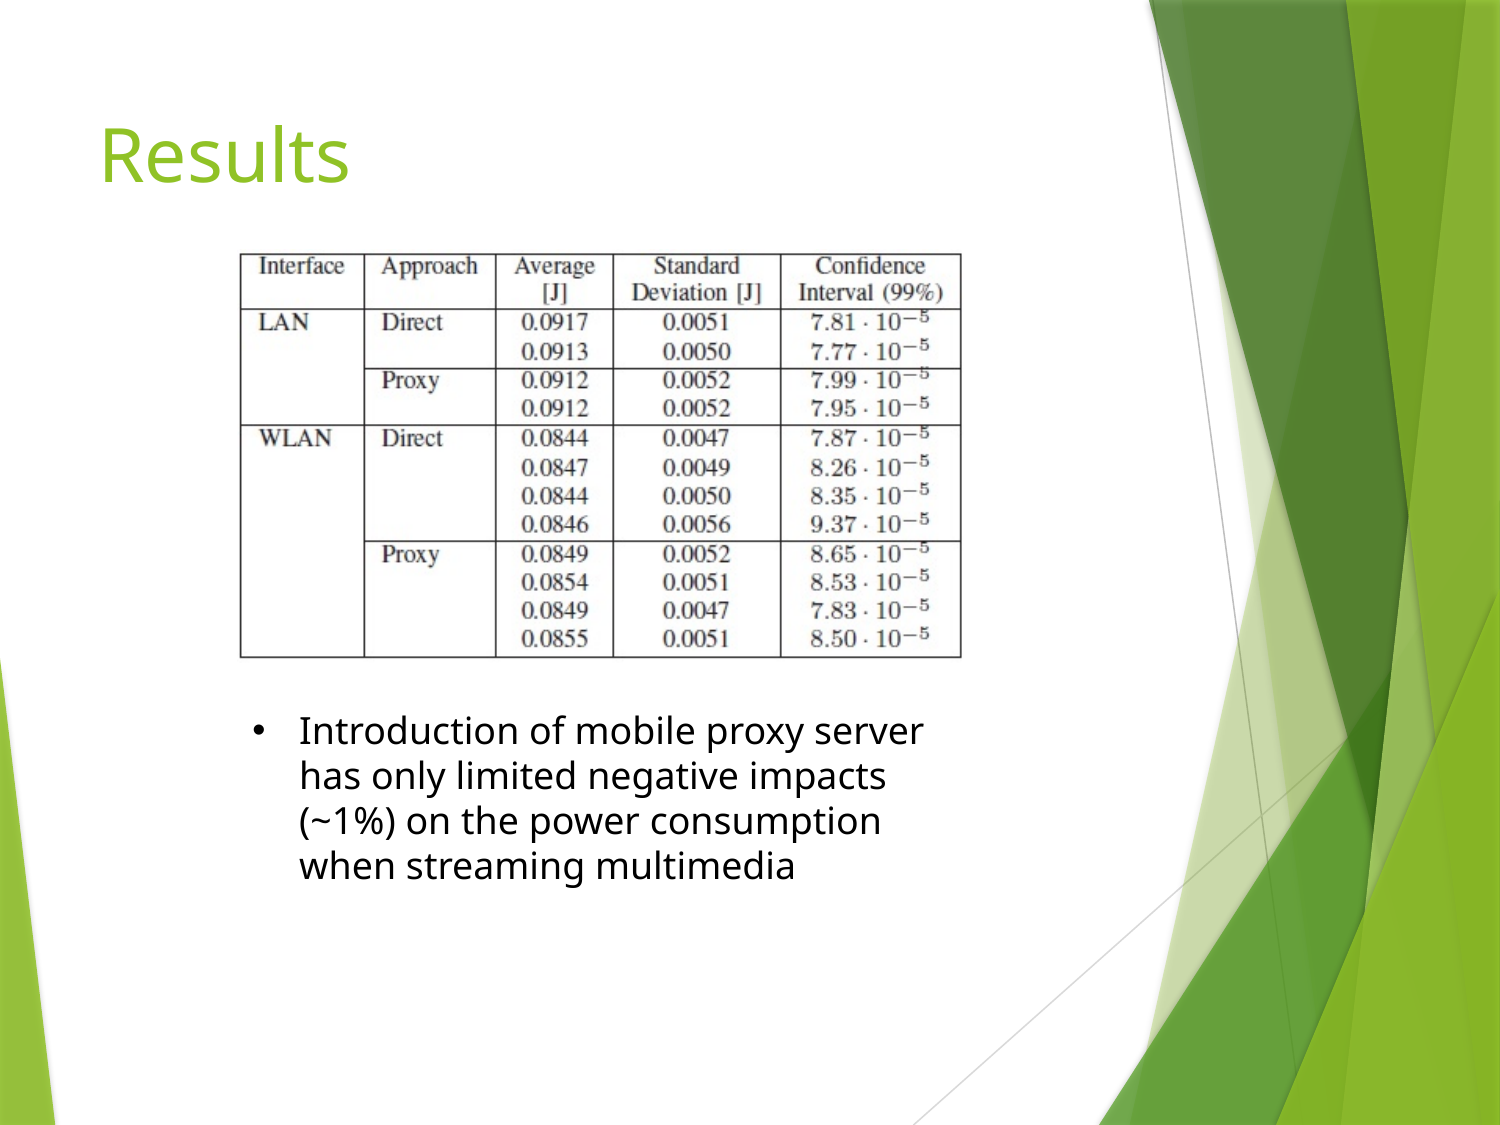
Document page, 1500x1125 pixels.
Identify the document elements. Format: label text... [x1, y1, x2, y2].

title Results [83, 99, 1141, 317]
text_box Introduction of mobile proxy server has only limited negative impacts (~1%) on the power consumption when streaming multimedia [237, 699, 963, 940]
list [236, 249, 965, 663]
